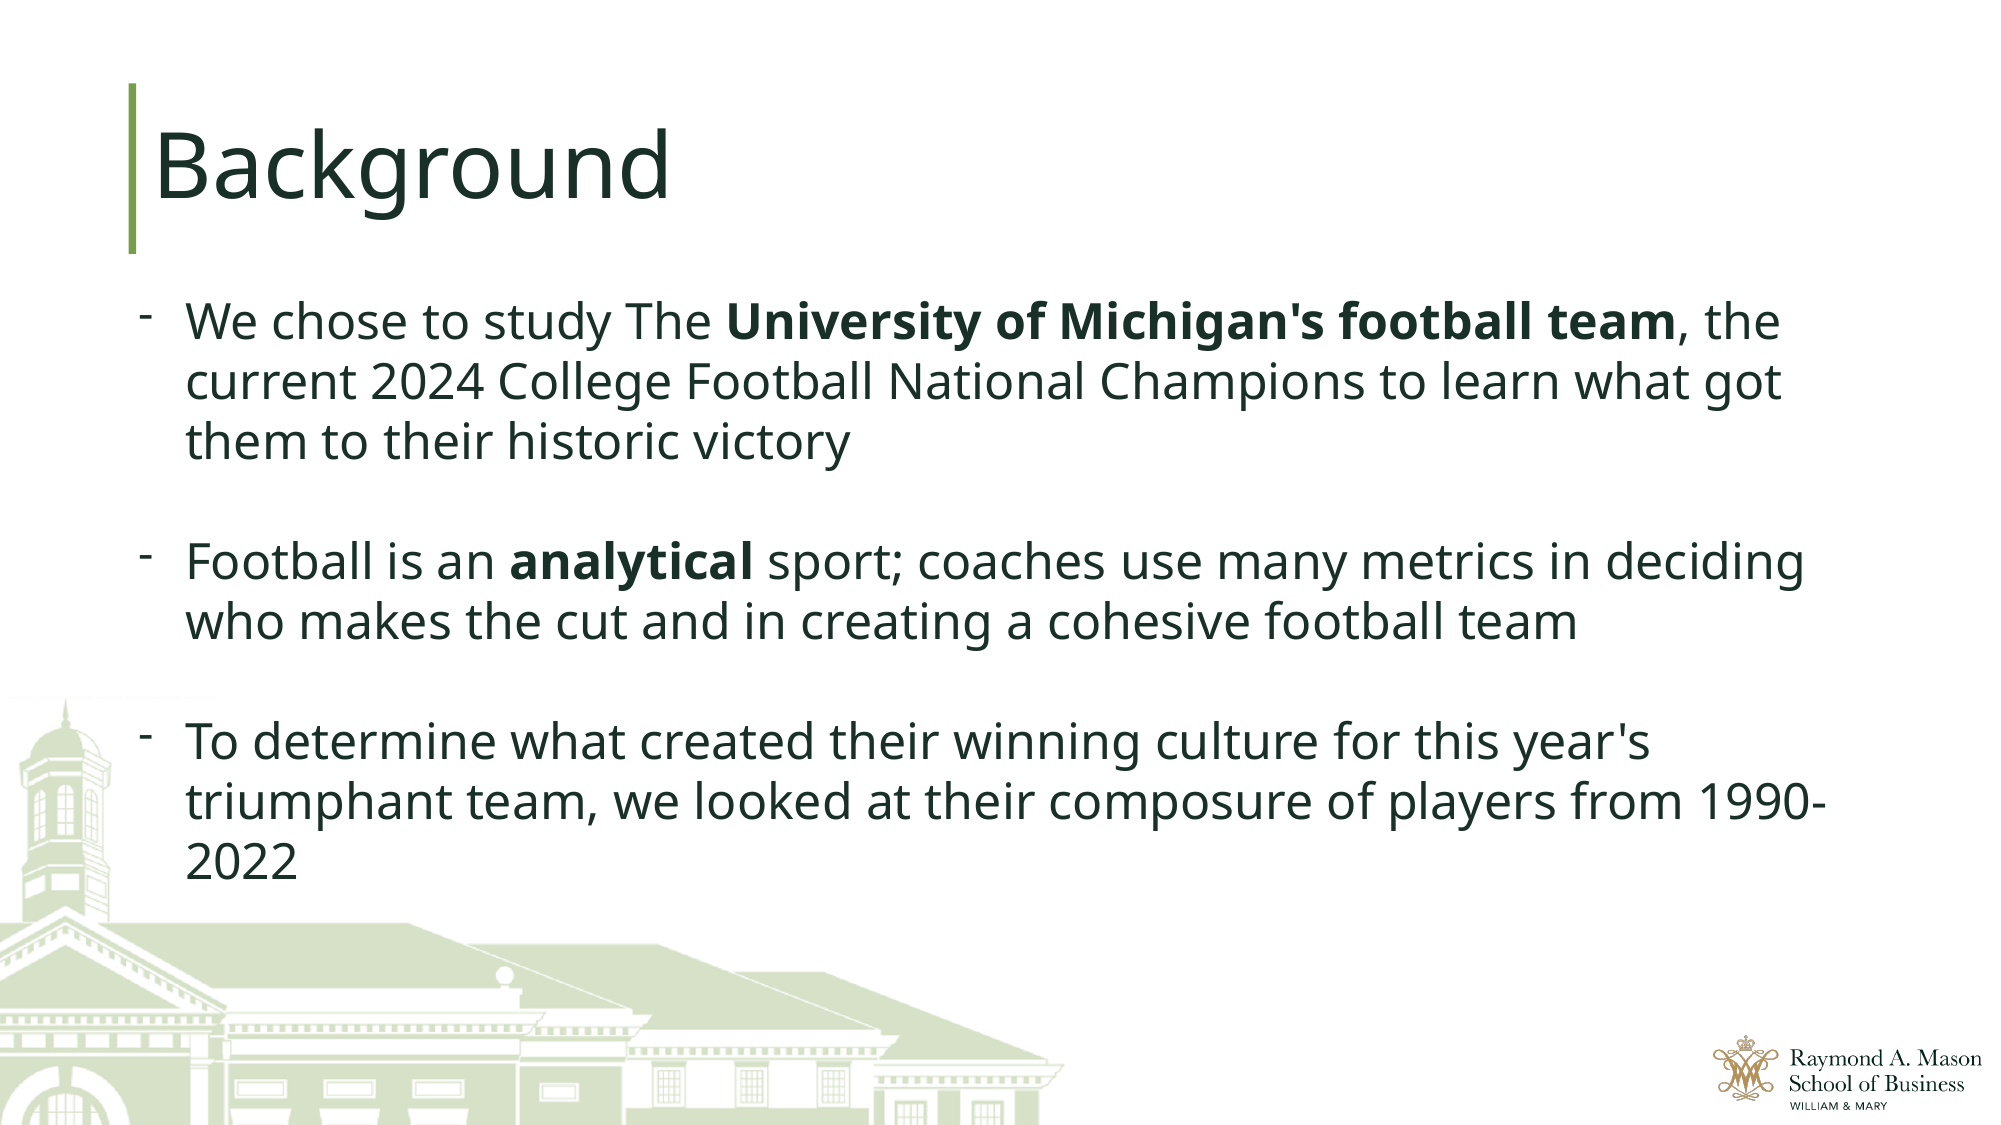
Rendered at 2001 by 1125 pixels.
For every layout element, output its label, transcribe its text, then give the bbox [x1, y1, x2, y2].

picture [1713, 1035, 1982, 1110]
picture [0, 697, 1065, 1125]
title Background [137, 59, 1863, 278]
text_box We chose to study The University of Michigan's football team, the current 2024 College Football National Champions to learn what got them to their historic victory Football is an analytical sport; coaches use many metrics in deciding who makes the cut and in creating a cohesive football team To determine what created their winning culture for this year's triumphant team, we looked at their composure of players from 1990-2022 [123, 281, 1868, 1017]
